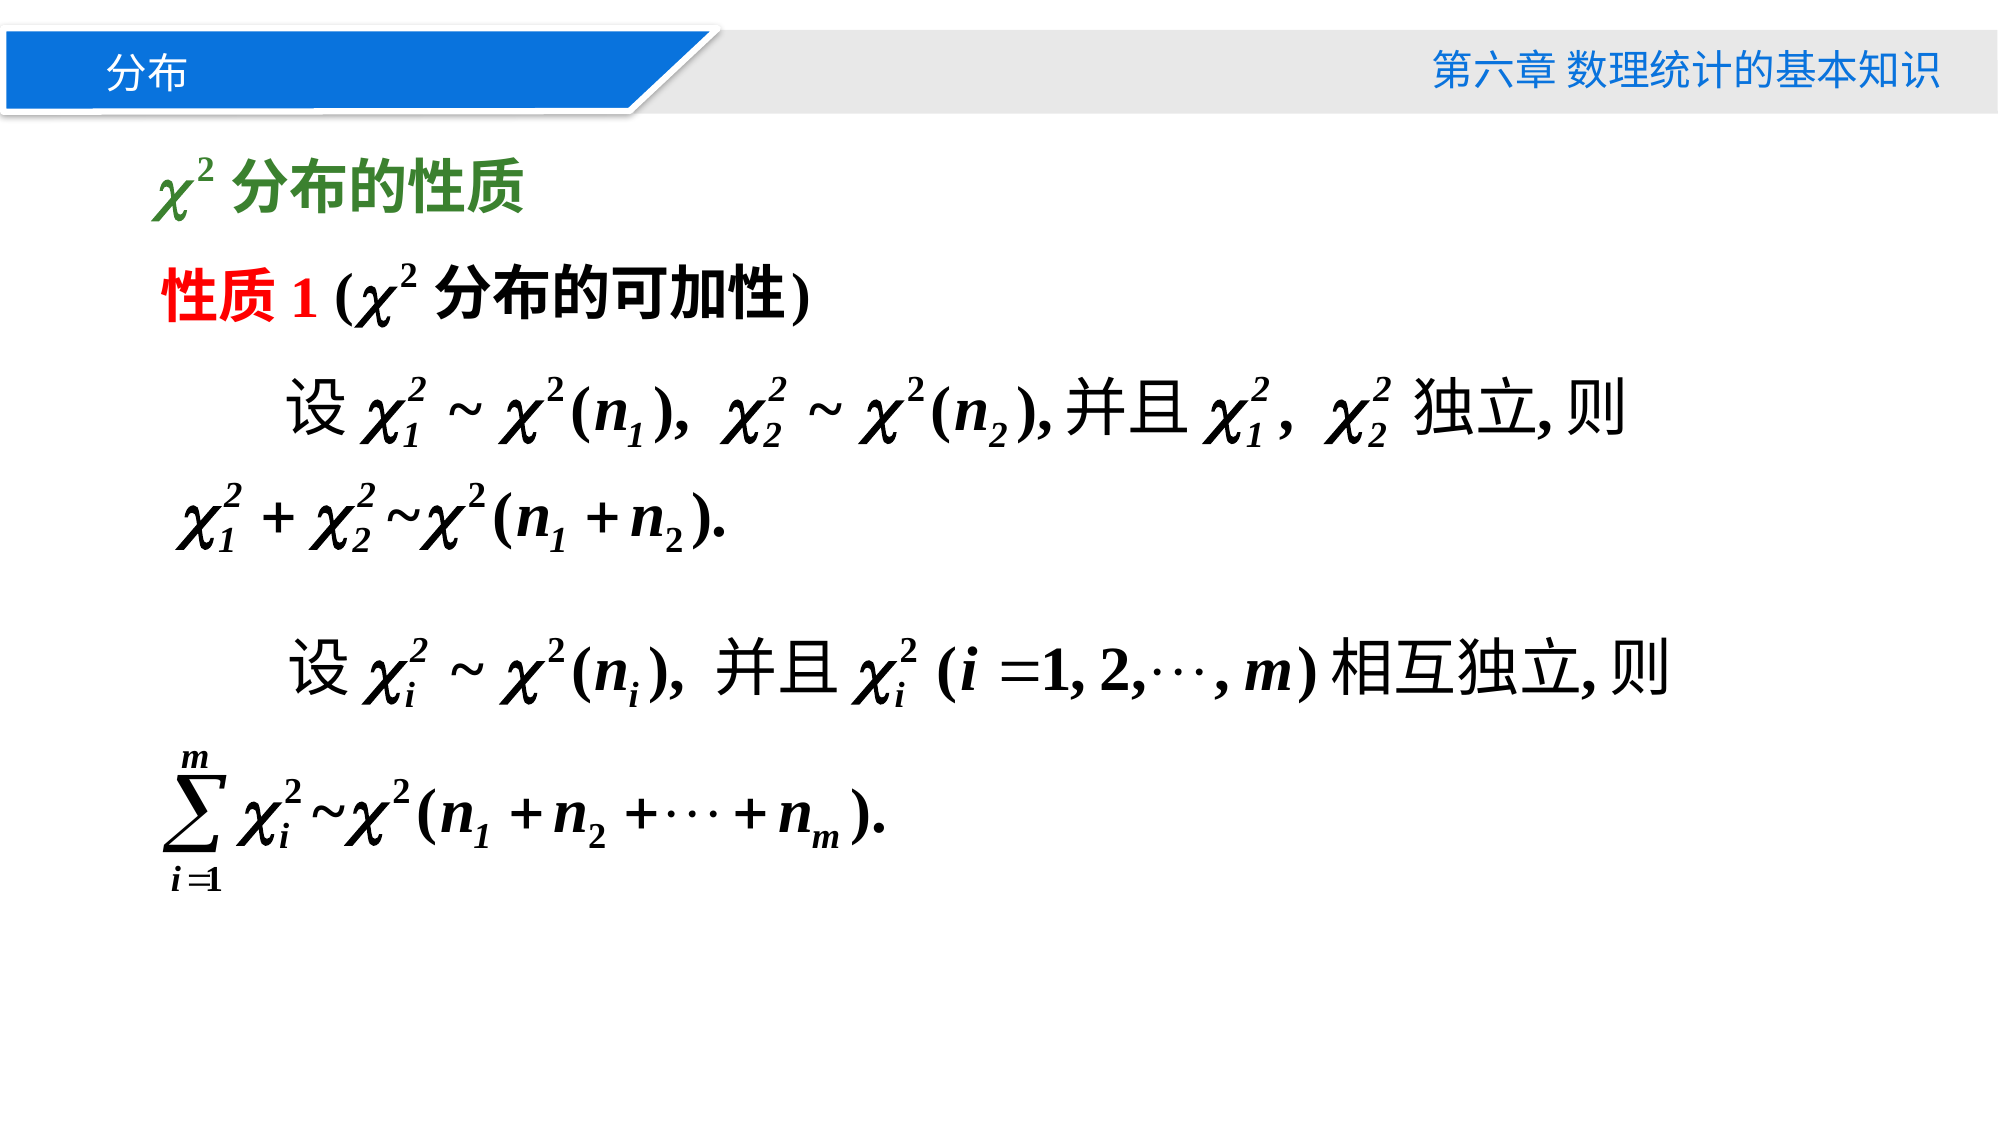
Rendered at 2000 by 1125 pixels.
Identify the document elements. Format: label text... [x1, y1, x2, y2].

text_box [153, 621, 1697, 906]
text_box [149, 148, 586, 227]
text_box 第六章 数理统计的基本知识 [1417, 36, 1957, 101]
text_box [638, 27, 2000, 116]
text_box 性质1 [145, 251, 571, 337]
text_box [0, 25, 721, 115]
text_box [332, 255, 871, 333]
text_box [149, 362, 1636, 564]
